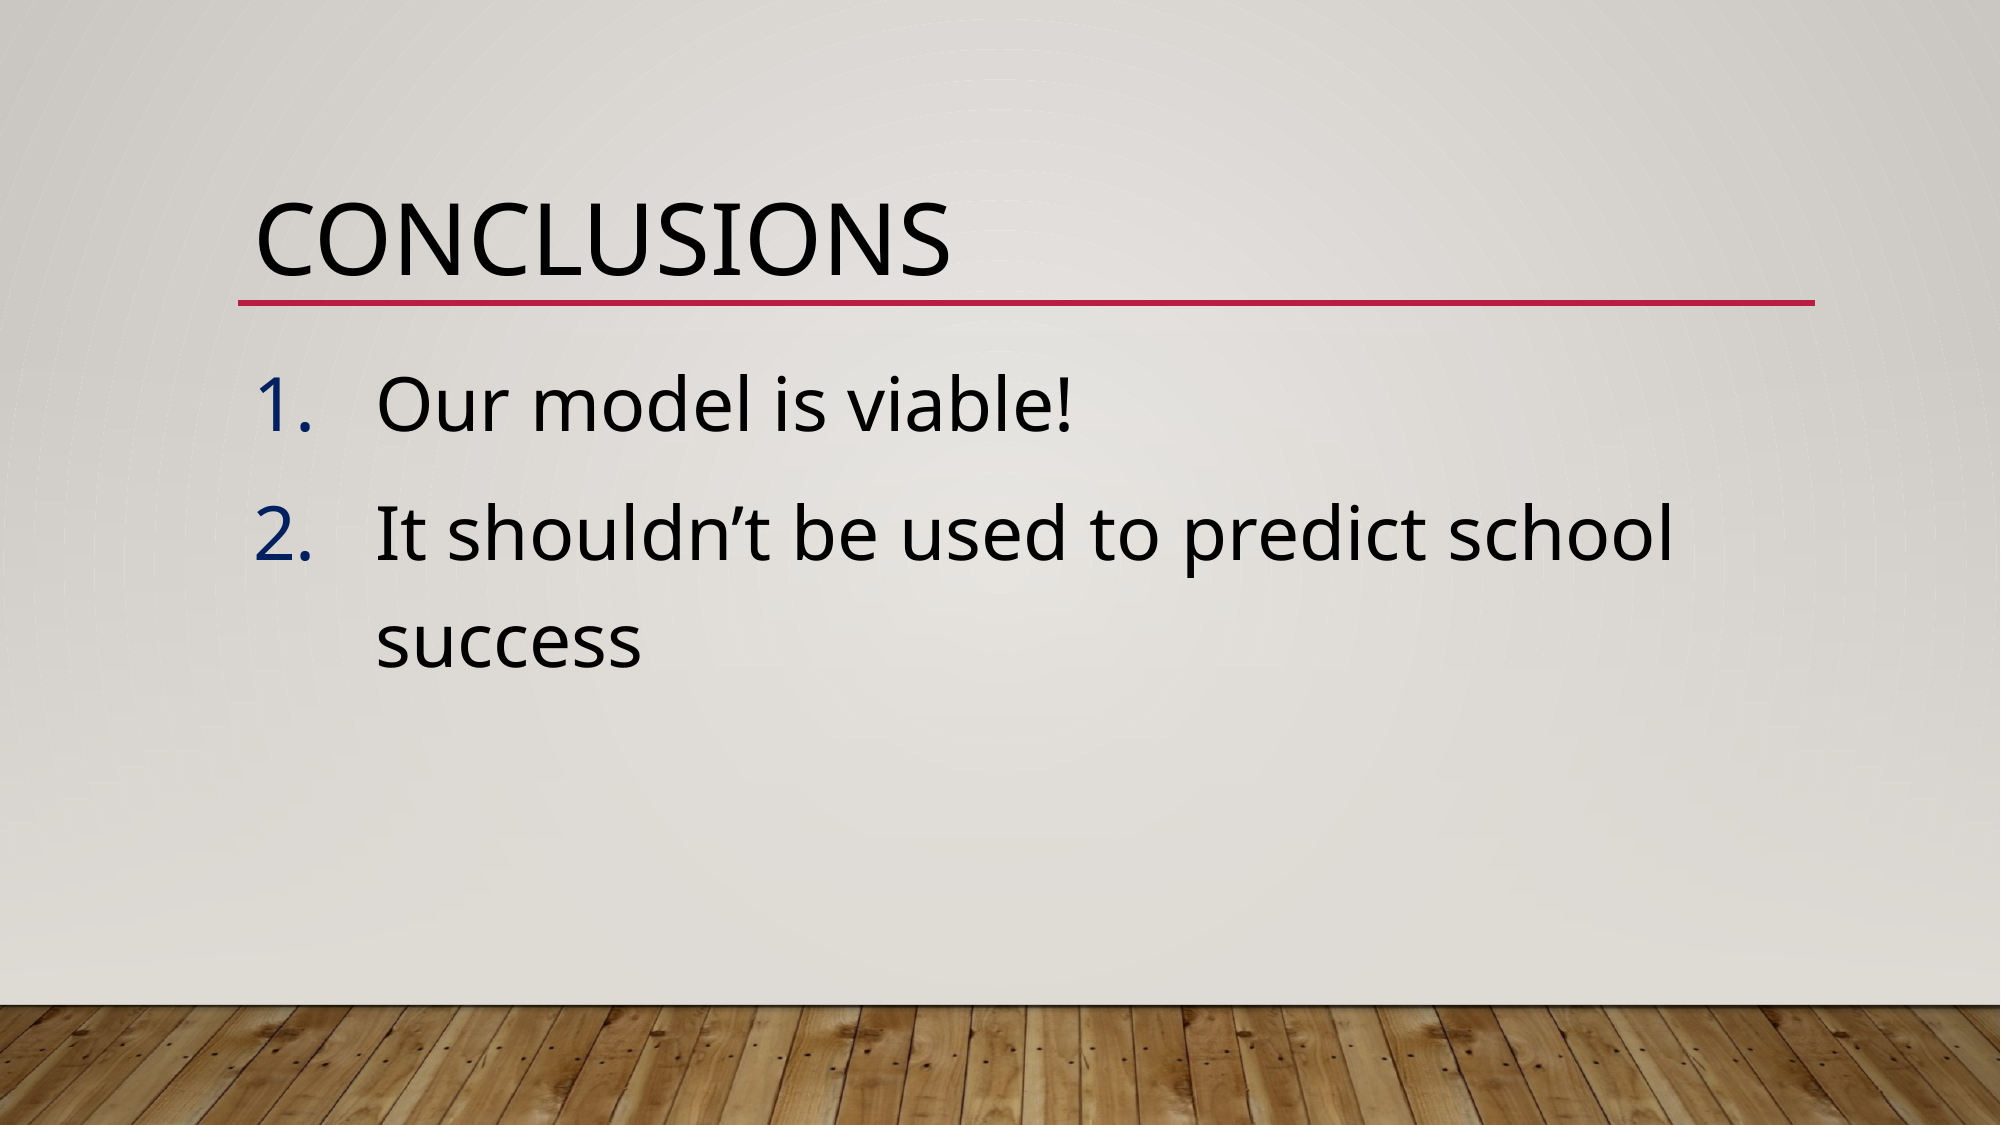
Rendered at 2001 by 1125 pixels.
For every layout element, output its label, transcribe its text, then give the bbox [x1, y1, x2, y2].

title Conclusions [238, 131, 1814, 305]
list Our model is viable! It shouldn’t be used to predict school success [238, 330, 1814, 897]
picture [0, 1005, 2000, 1125]
